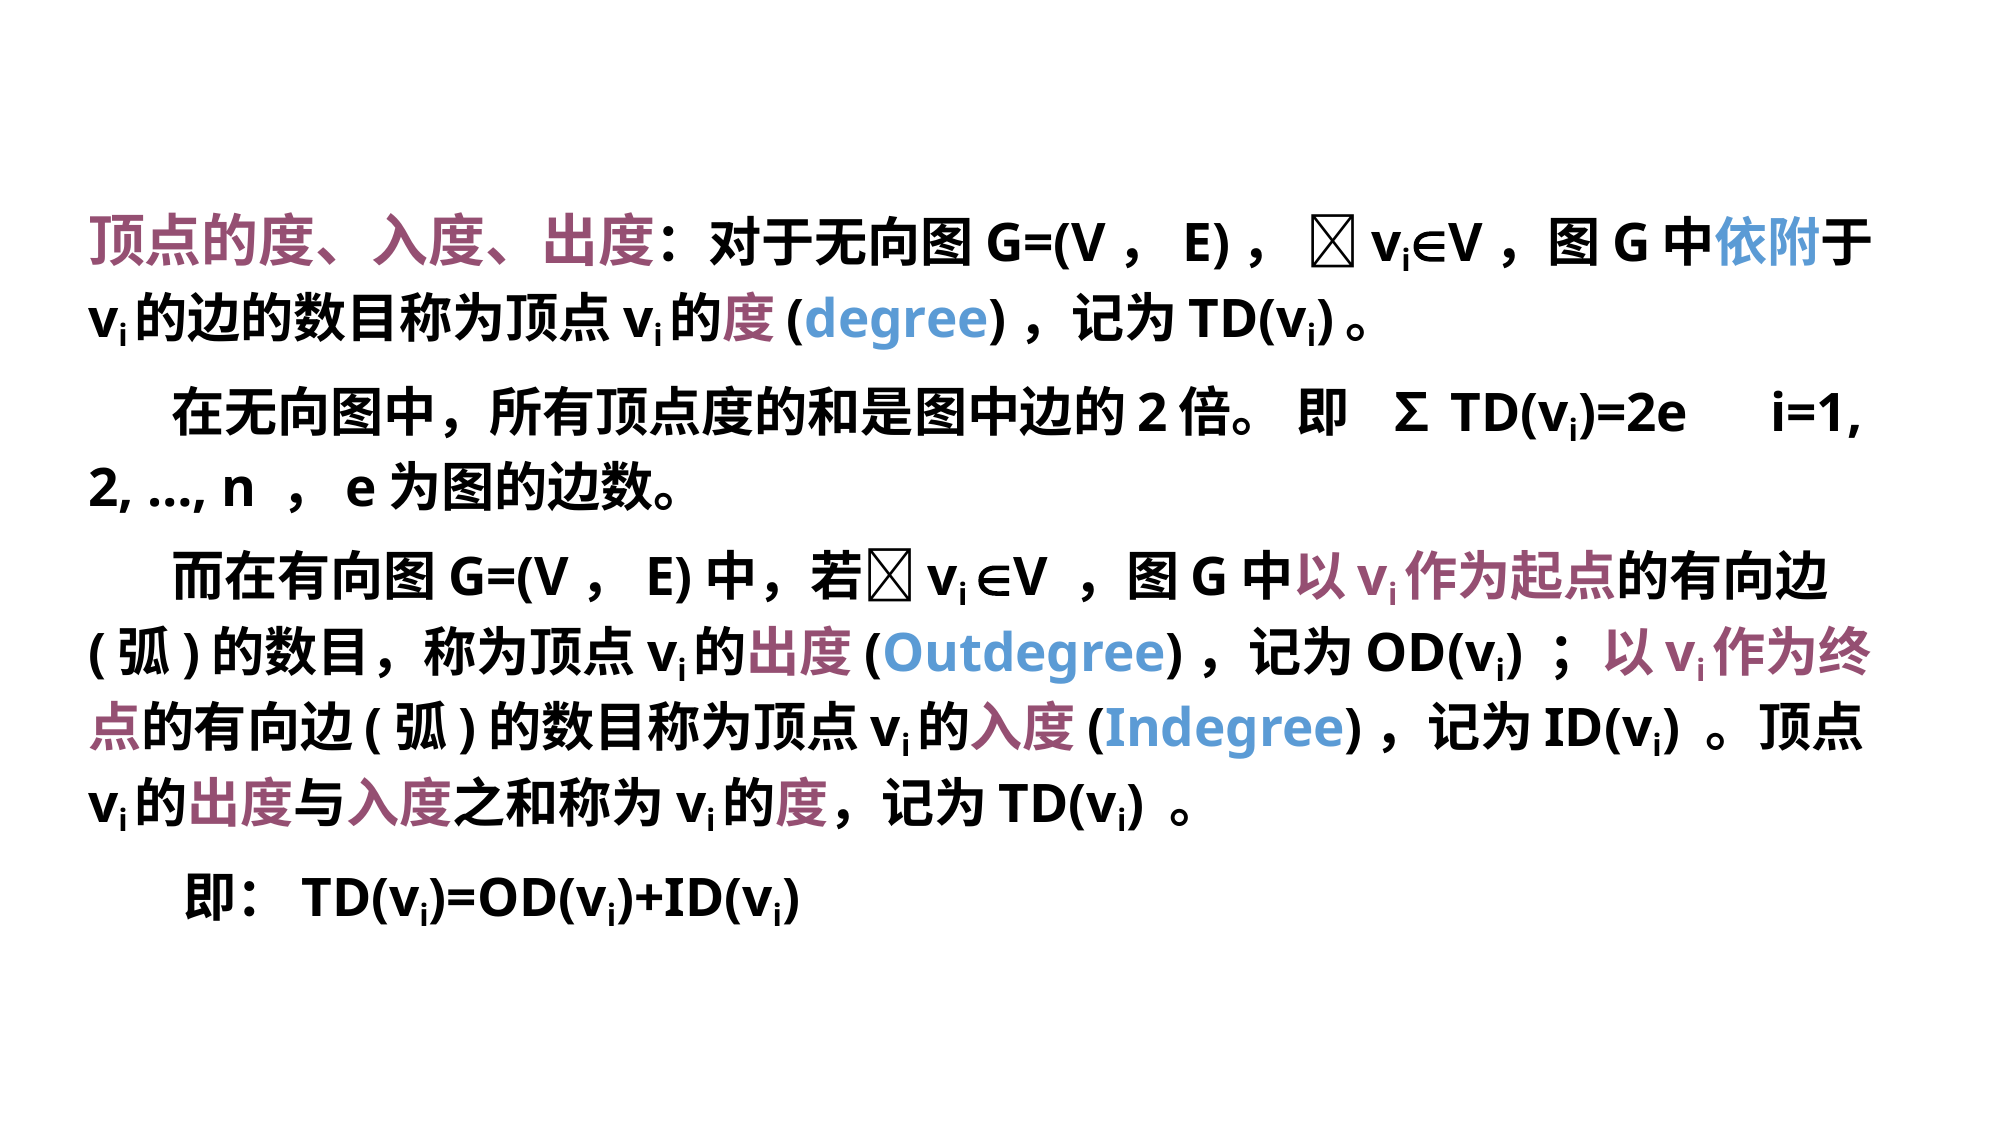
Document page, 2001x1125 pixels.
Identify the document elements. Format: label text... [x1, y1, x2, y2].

list 顶点的度、入度、出度：对于无向图G=(V，E)， viV，图G中依附于vi的边的数目称为顶点vi的度(degree)，记为TD(vi)。 在无向图中，所有顶点度的和是图中边的2倍。 即 ∑TD(vi)=2e i=1, 2, …, n ，e为图的边数。 而在有向图G=(V，E)中，若vi V ，图G中以vi作为起点的有向边(弧)的数目，称为顶点vi的出度(Outdegree)，记为OD(vi) ；以vi作为终点的有向边(弧)的数目称为顶点vi的入度(Indegree)，记为ID(vi) 。顶点vi的出度与入度之和称为vi的度，记为TD(vi) 。 即：TD(vi)=OD(vi)+ID(vi) [73, 190, 1914, 1032]
